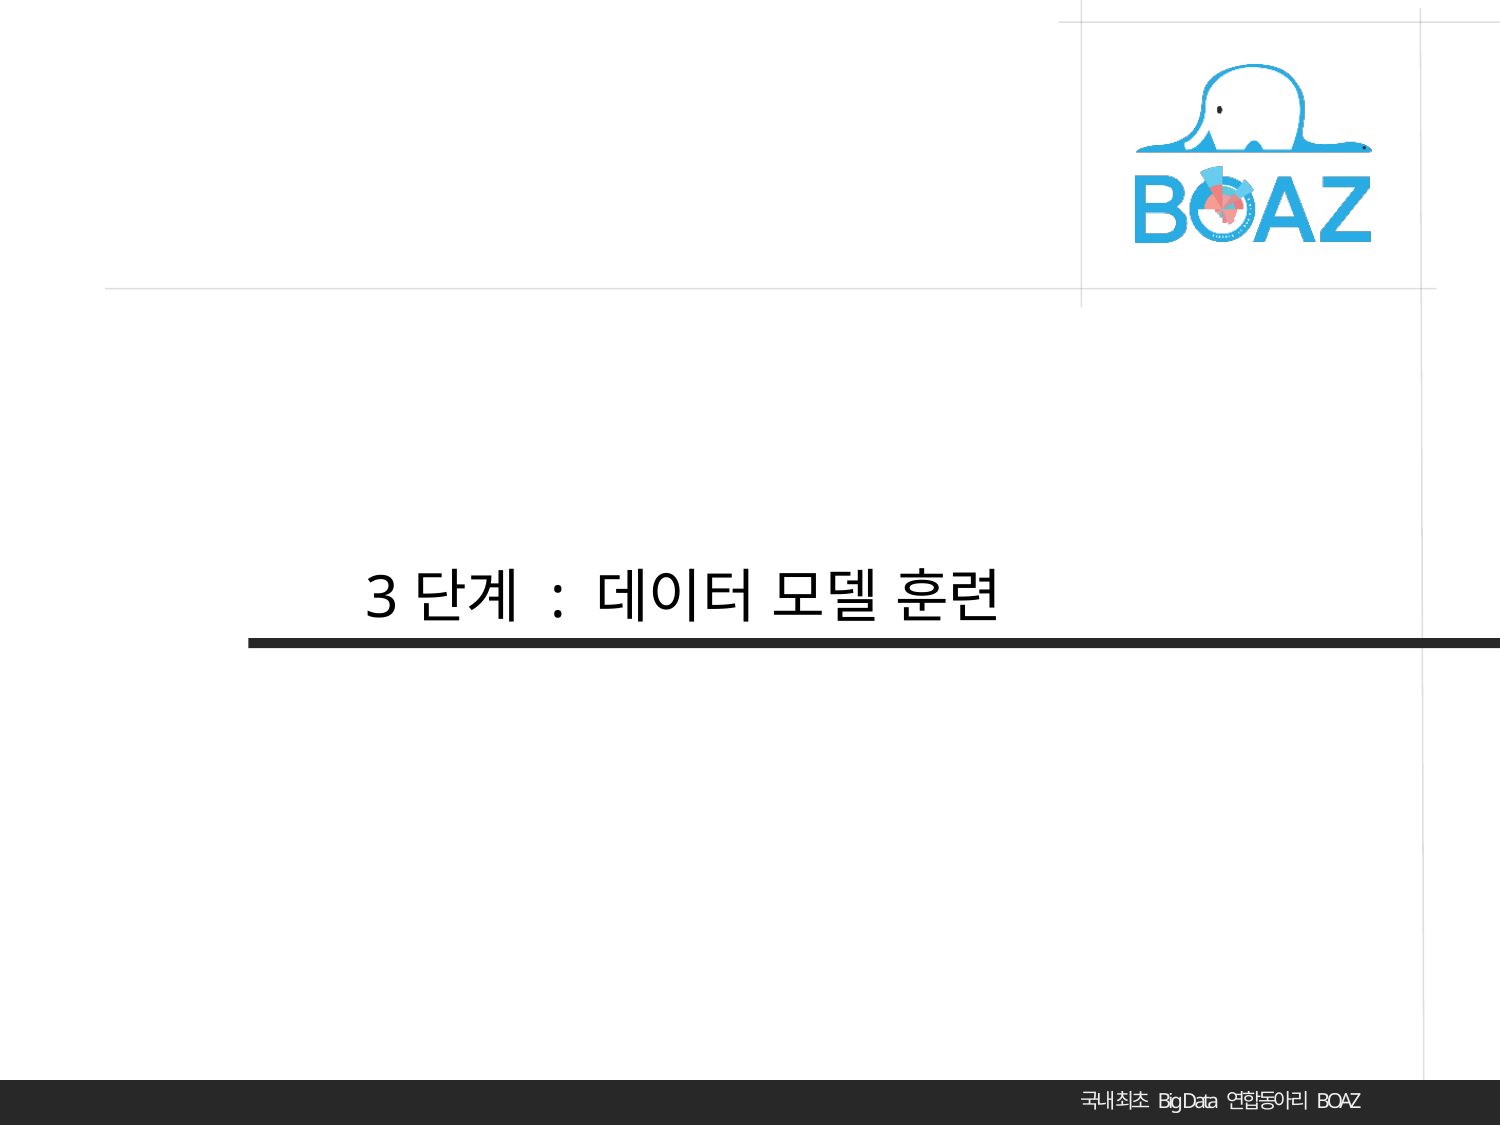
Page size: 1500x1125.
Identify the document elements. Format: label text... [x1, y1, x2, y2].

text_box [1429, 1078, 1500, 1125]
text_box [1429, 636, 1500, 650]
text_box [246, 636, 1415, 650]
text_box 3단계 : 데이터 모델 훈련 [276, 552, 1039, 636]
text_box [1420, 7, 1425, 1125]
text_box [0, 1078, 1415, 1125]
picture [1135, 63, 1372, 243]
text_box 국내 최초 Big Data 연합동아리 BOAZ [1066, 1080, 1377, 1121]
